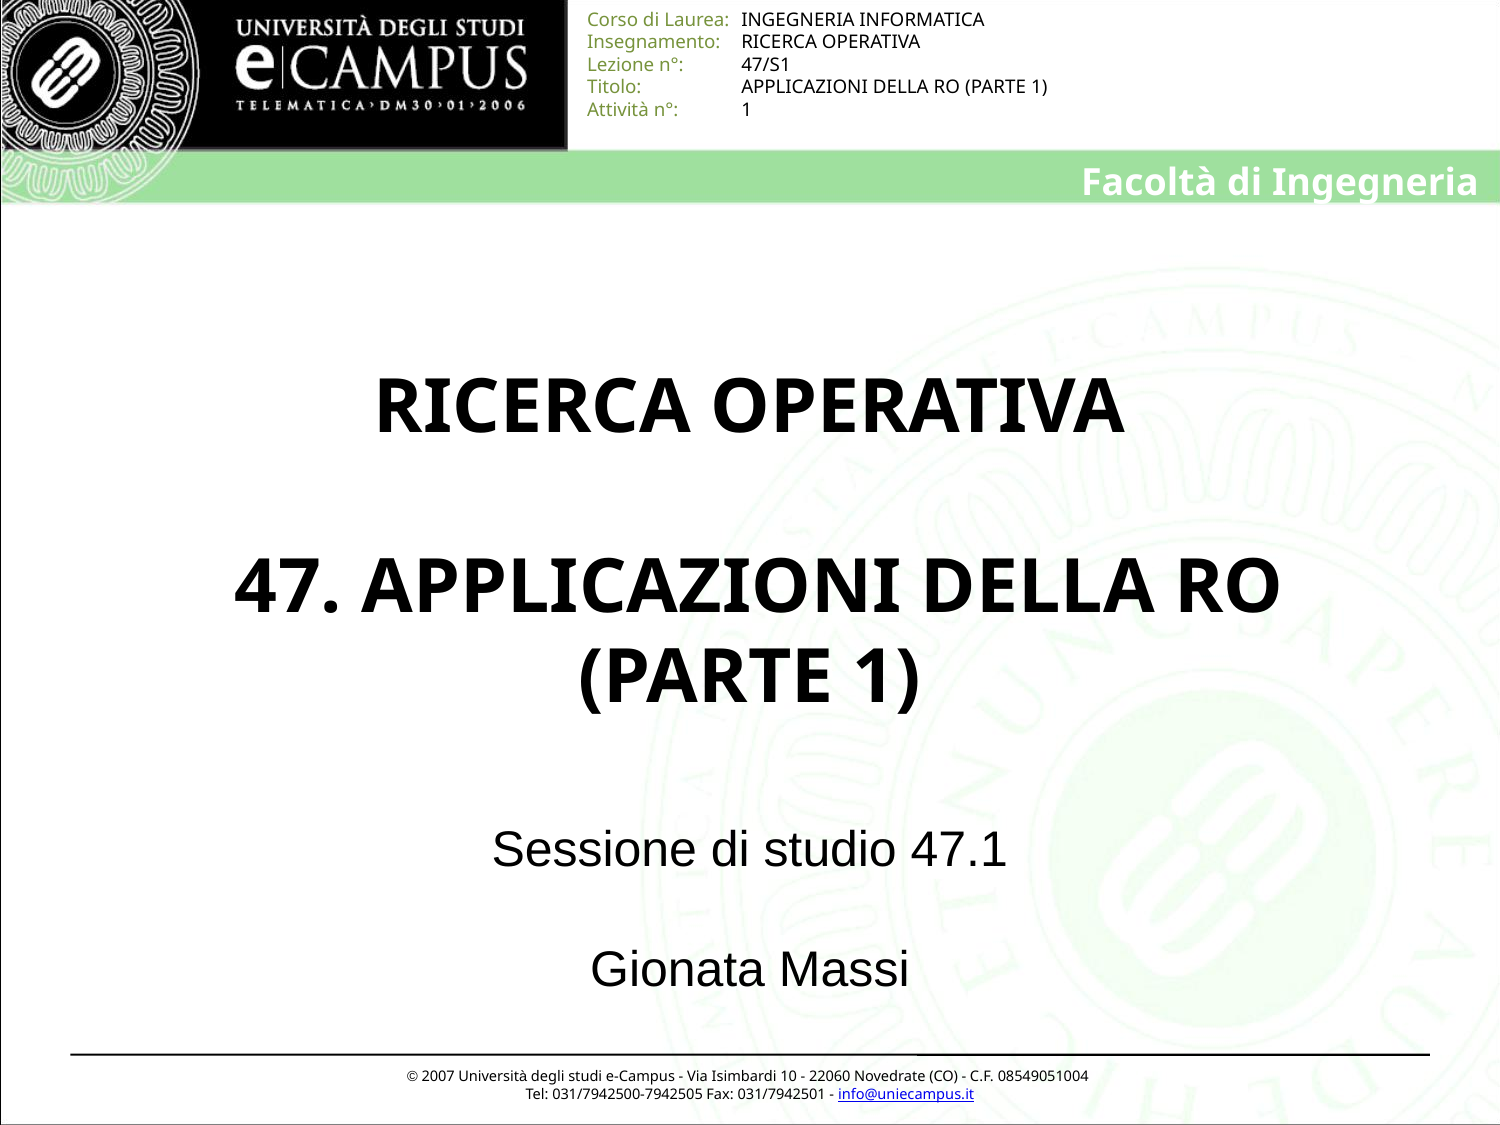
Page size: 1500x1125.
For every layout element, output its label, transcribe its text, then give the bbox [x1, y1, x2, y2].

title RICERCA OPERATIVA 47. APPLICAZIONI DELLA RO (PARTE 1) [112, 349, 1388, 774]
text_box Sessione di studio 47.1 Gionata Massi [476, 808, 1023, 1004]
picture [0, 0, 1500, 1125]
